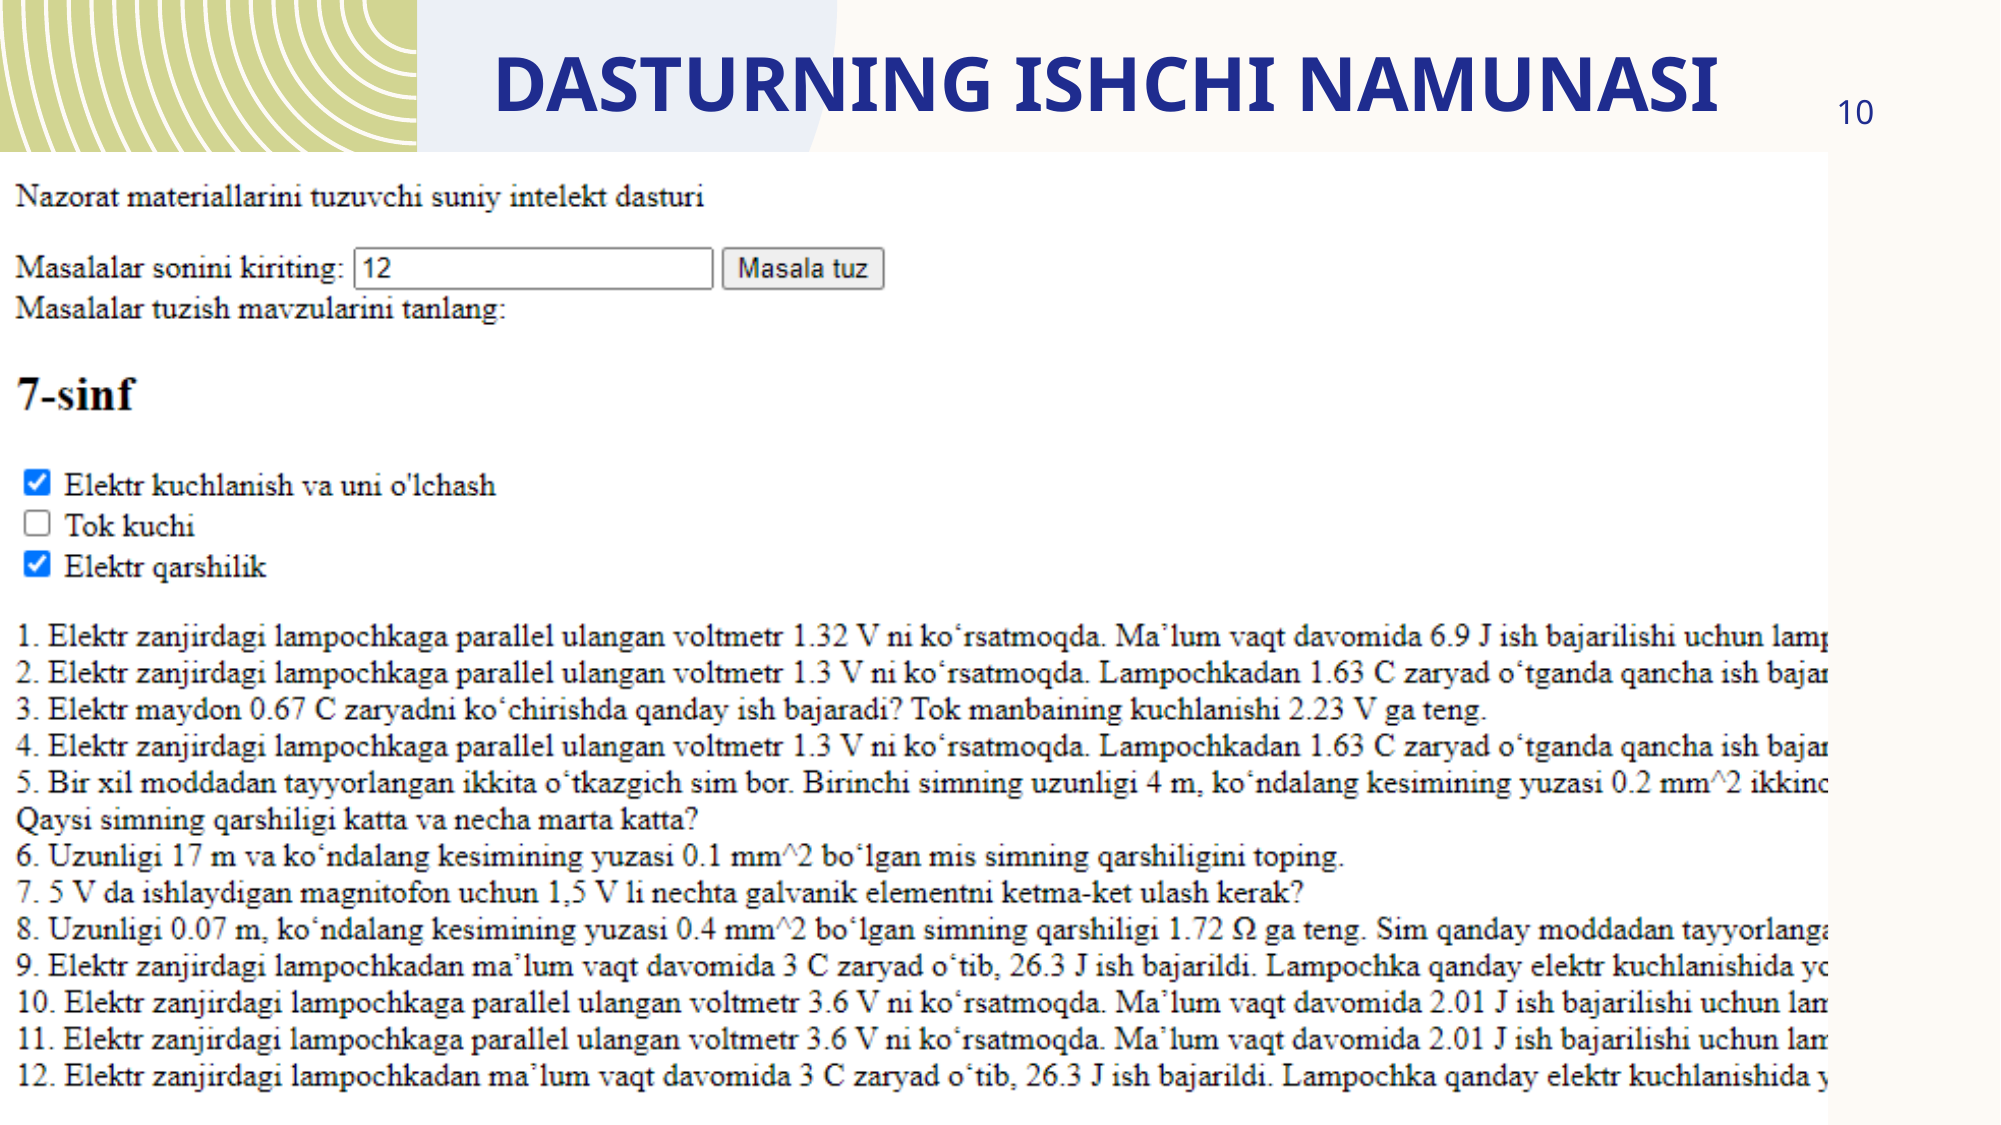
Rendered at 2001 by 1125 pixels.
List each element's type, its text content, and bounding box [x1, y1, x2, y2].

title Dasturning ishchi namunasi [384, 23, 1829, 127]
picture [0, 152, 1829, 1125]
slide_number 10 [1699, 75, 1875, 153]
